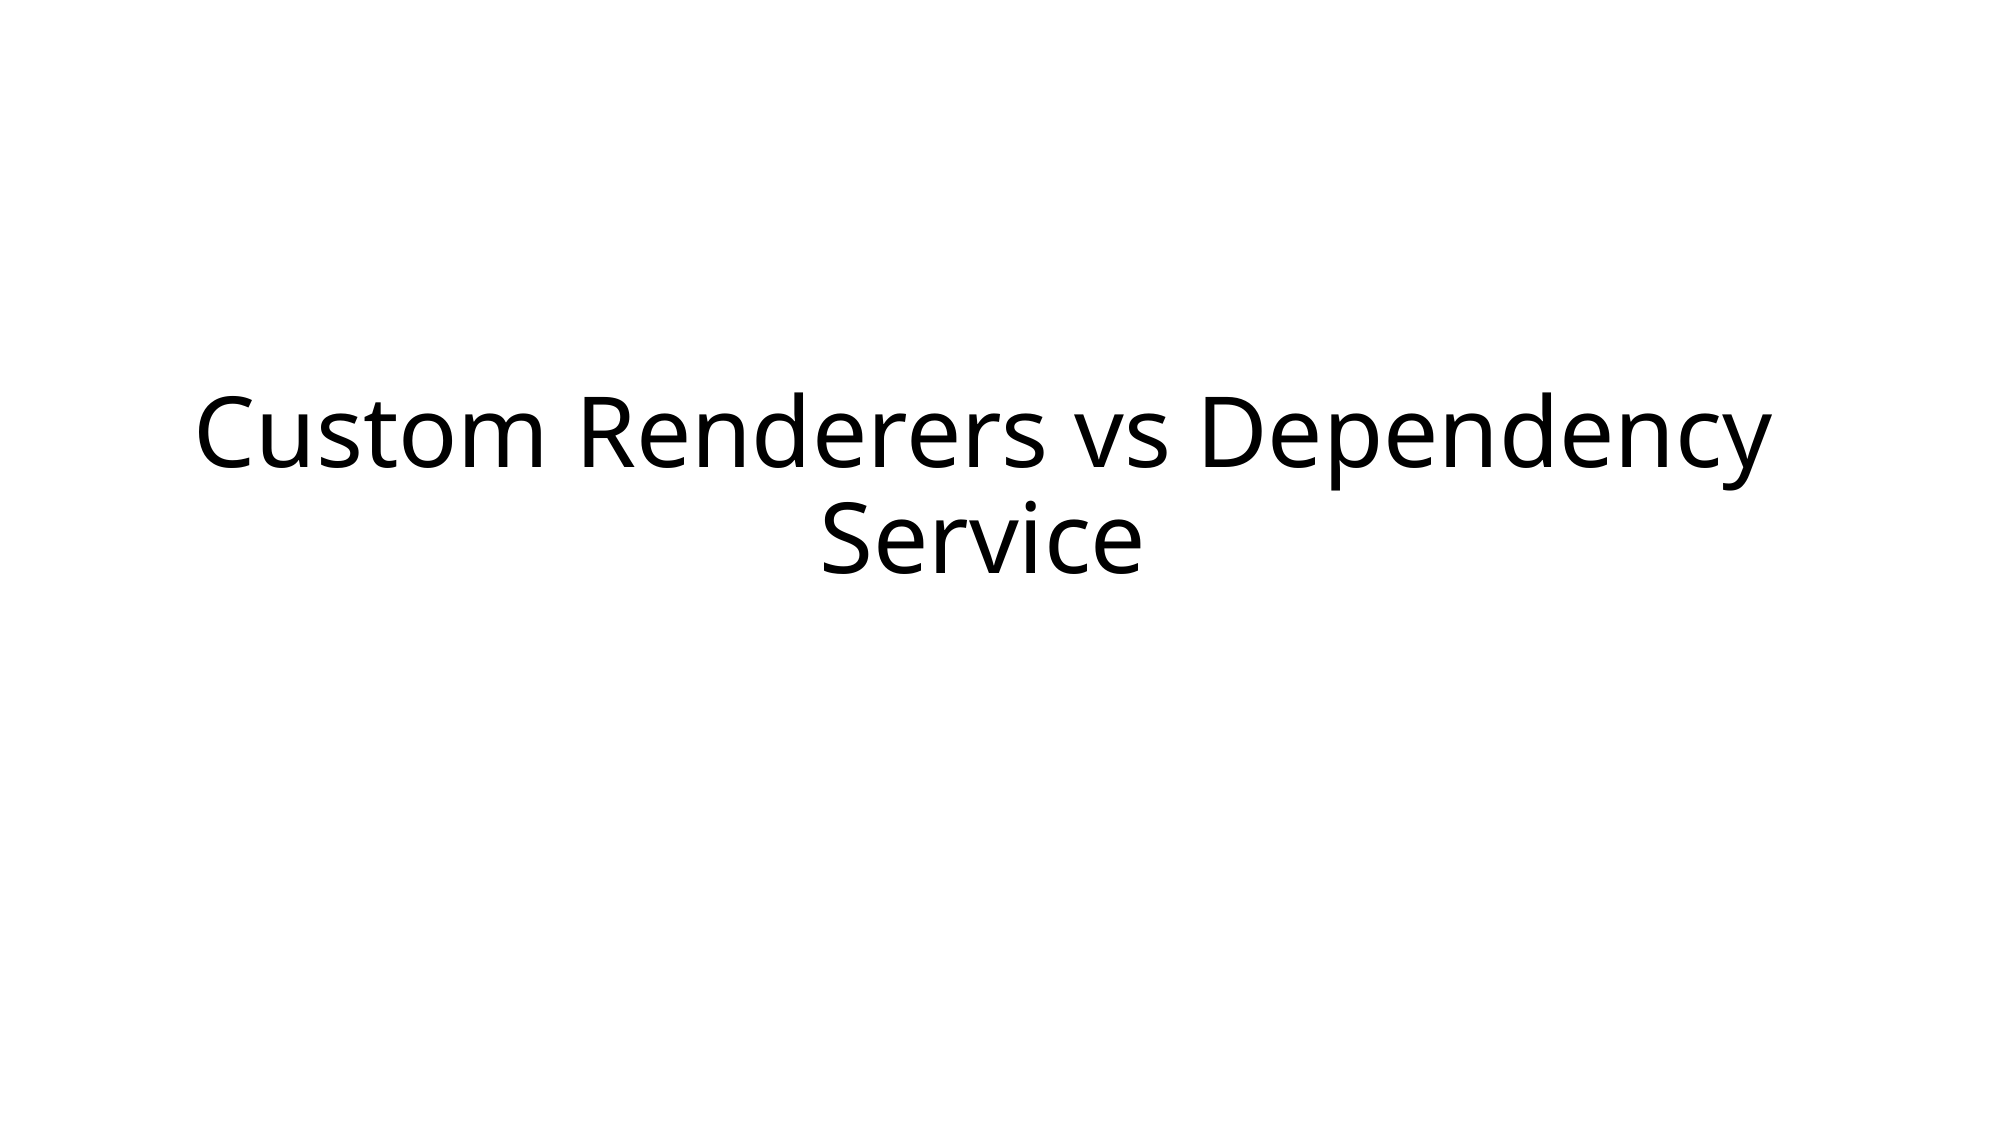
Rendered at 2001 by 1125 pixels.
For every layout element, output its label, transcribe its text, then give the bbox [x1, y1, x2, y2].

title Custom Renderers vs Dependency Service [32, 341, 1934, 636]
